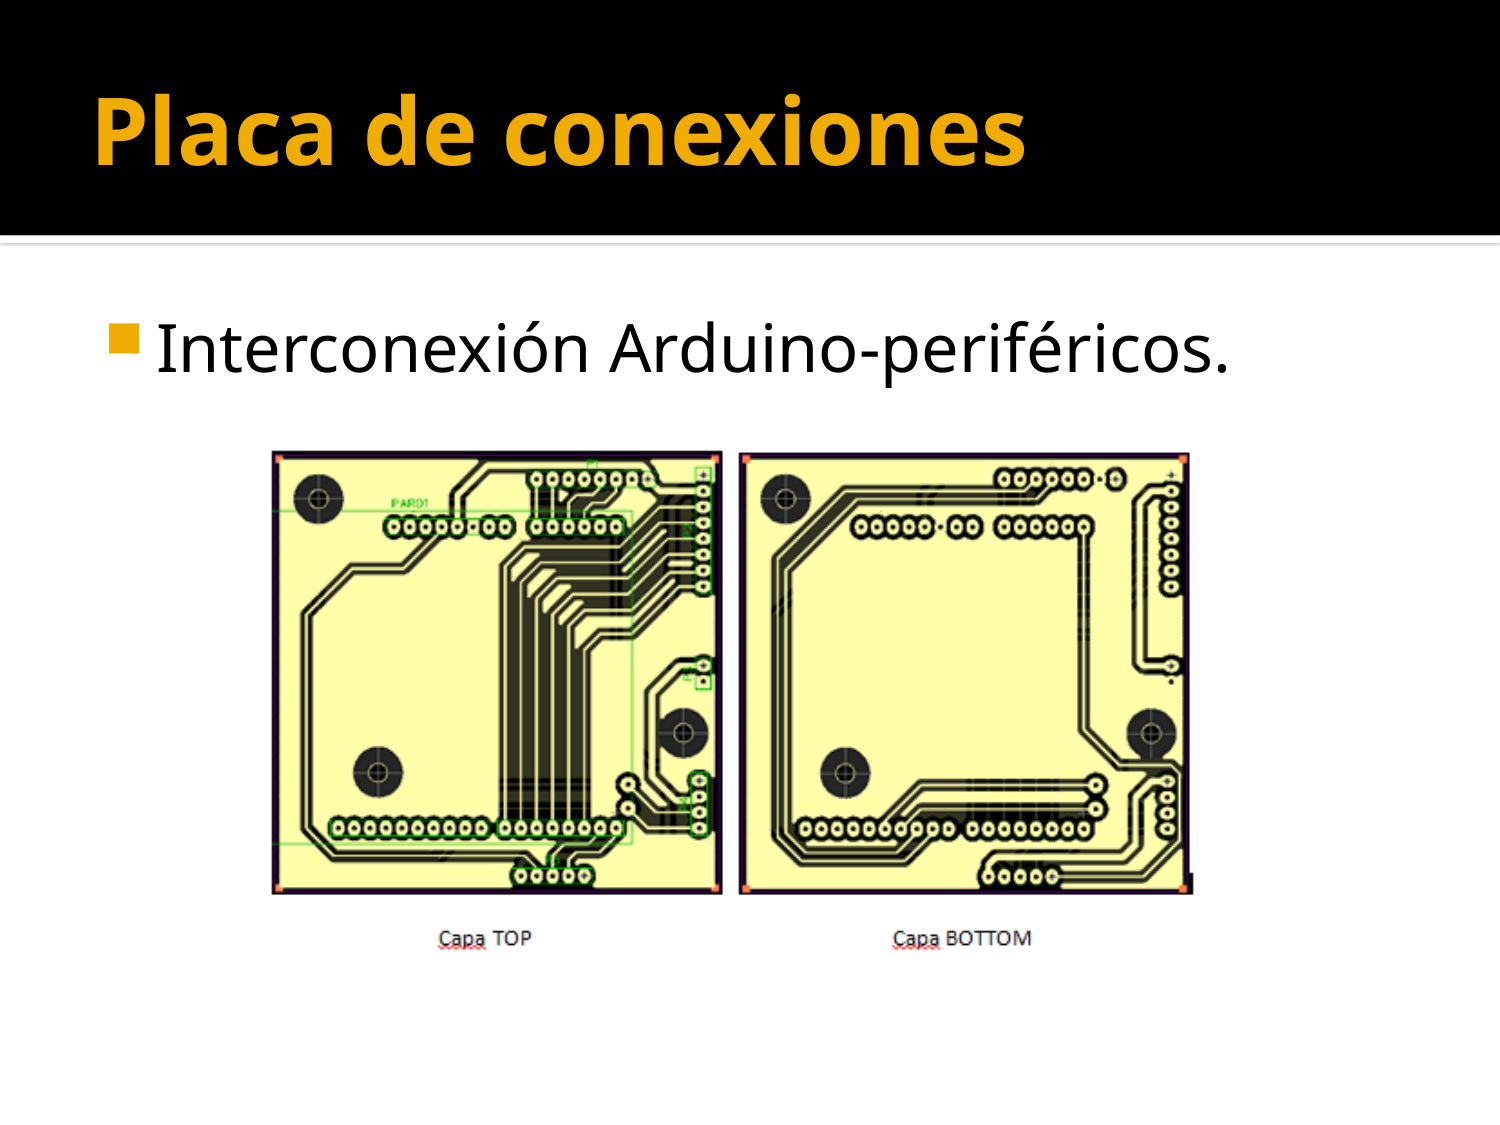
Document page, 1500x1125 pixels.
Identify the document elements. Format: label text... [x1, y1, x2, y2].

title Placa de conexiones [75, 25, 1425, 231]
list Interconexión Arduino-periféricos. [75, 291, 1425, 1050]
picture [265, 444, 1199, 953]
